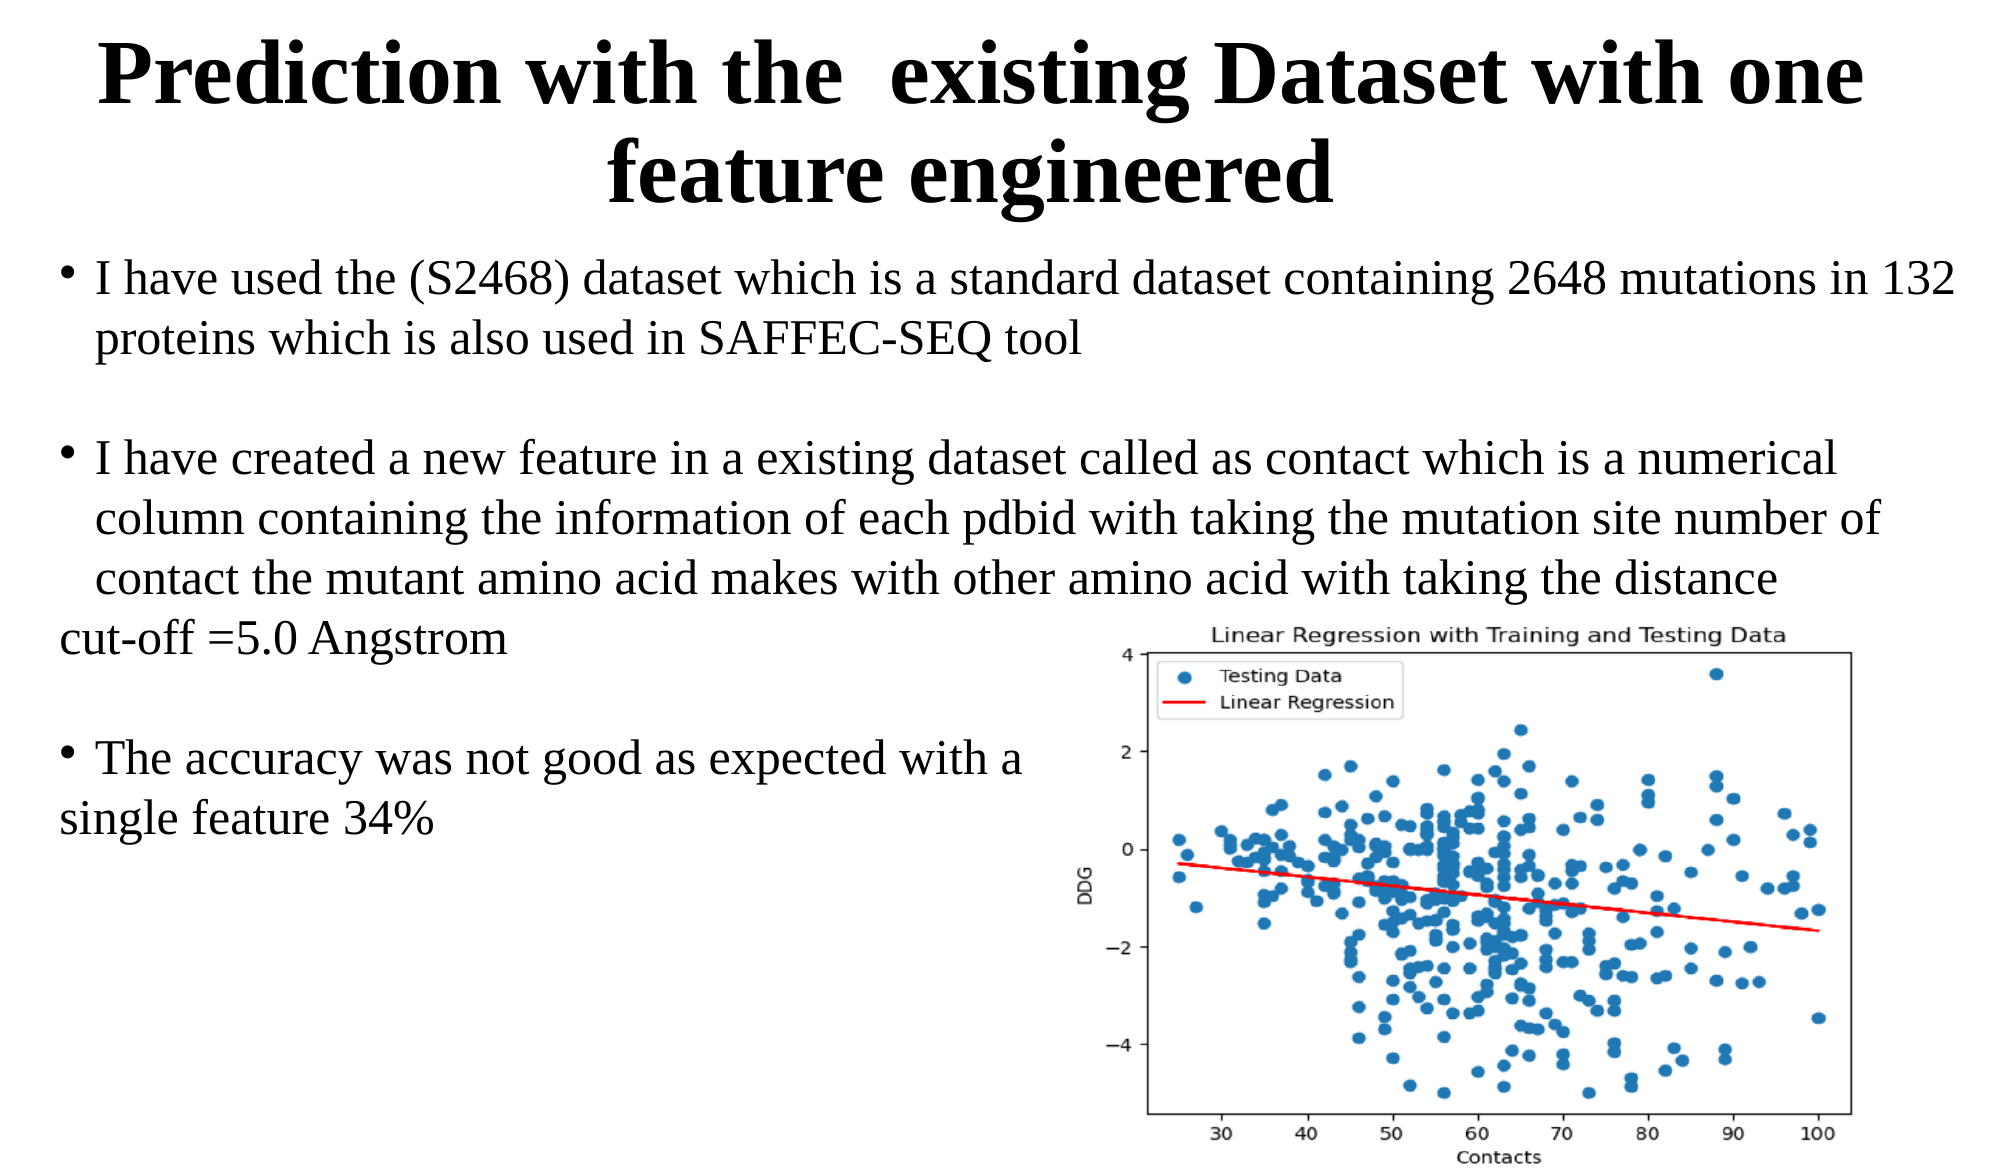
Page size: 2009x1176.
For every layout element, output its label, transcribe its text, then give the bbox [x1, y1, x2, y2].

title Prediction with the existing Dataset with one feature engineered [79, 25, 1887, 221]
text_box I have used the (S2468) dataset which is a standard dataset containing 2648 mutations in 132 proteins which is also used in SAFFEC-SEQ tool I have created a new feature in a existing dataset called as contact which is a numerical column containing the information of each pdbid with taking the mutation site number of contact the mutant amino acid makes with other amino acid with taking the distance cut-off =5.0 Angstrom The accuracy was not good as expected with a single feature 34% [44, 237, 2008, 851]
picture [1053, 612, 1930, 1176]
